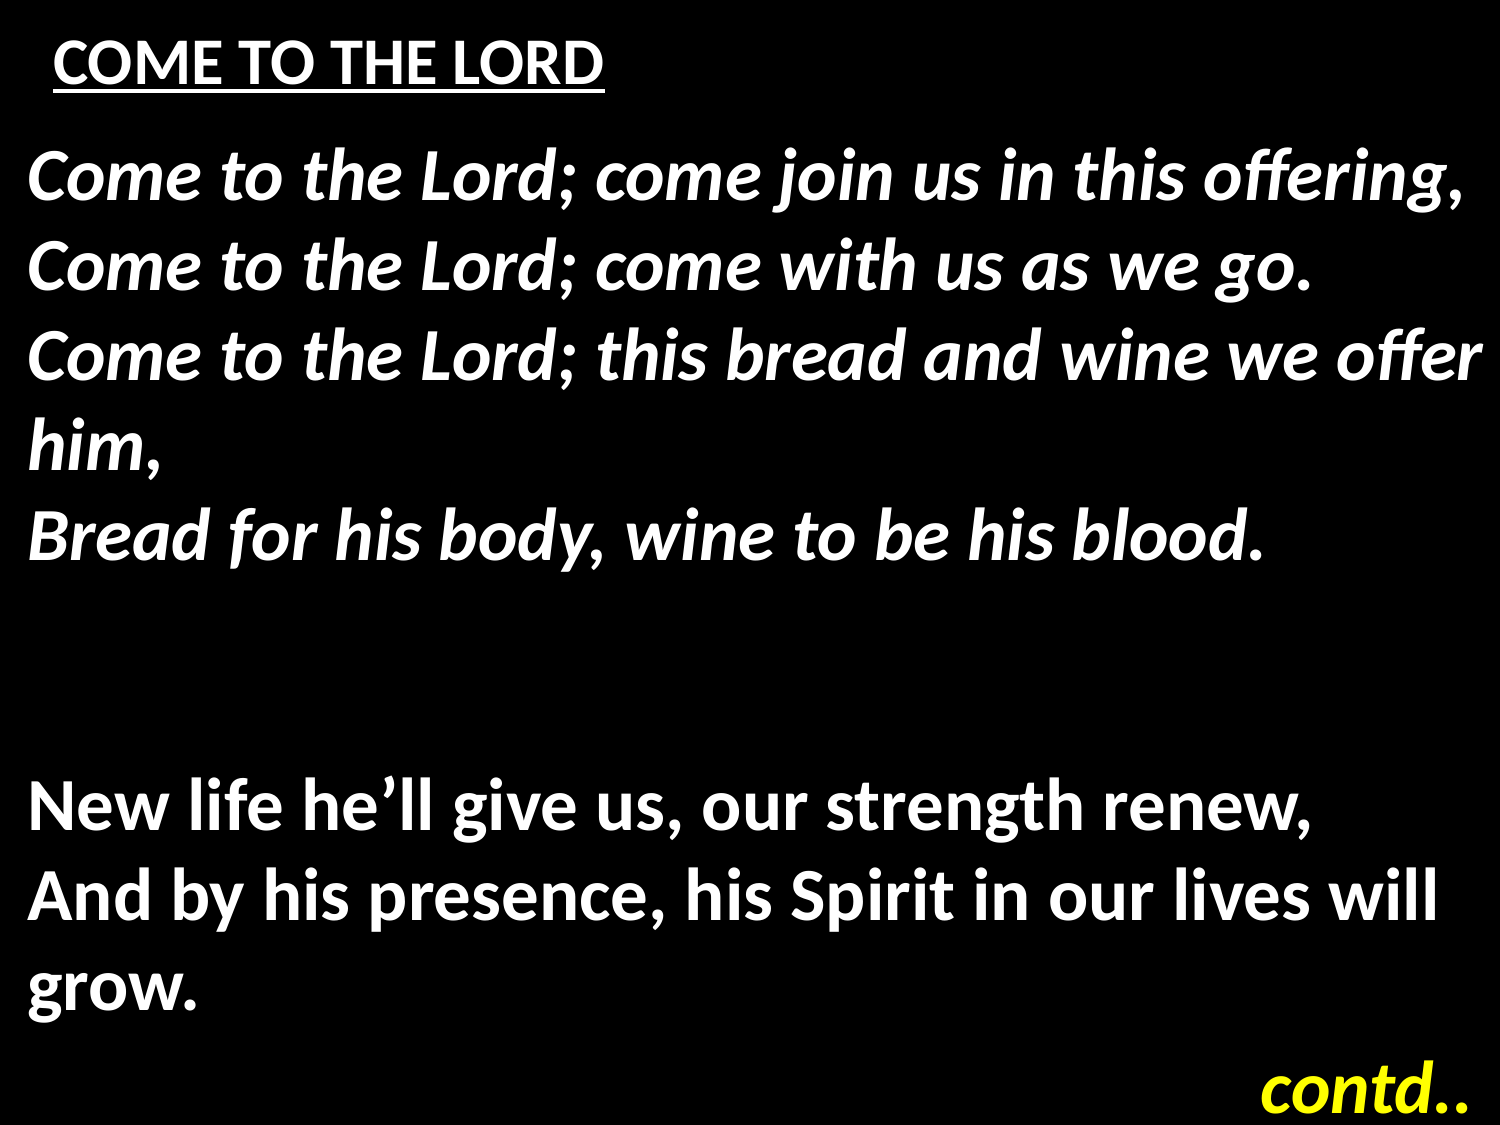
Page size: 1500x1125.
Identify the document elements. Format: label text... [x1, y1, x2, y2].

title COME TO THE LORD [10, 0, 1490, 117]
text_box contd.. [1245, 1042, 1500, 1125]
list Come to the Lord; come join us in this offering, Come to the Lord; come with us as we go. Come to the Lord; this bread and wine we offer him, Bread for his body, wine to be his blood. New life he’ll give us, our strength renew, And by his presence, his Spirit in our lives will grow. [8, 125, 1489, 1116]
